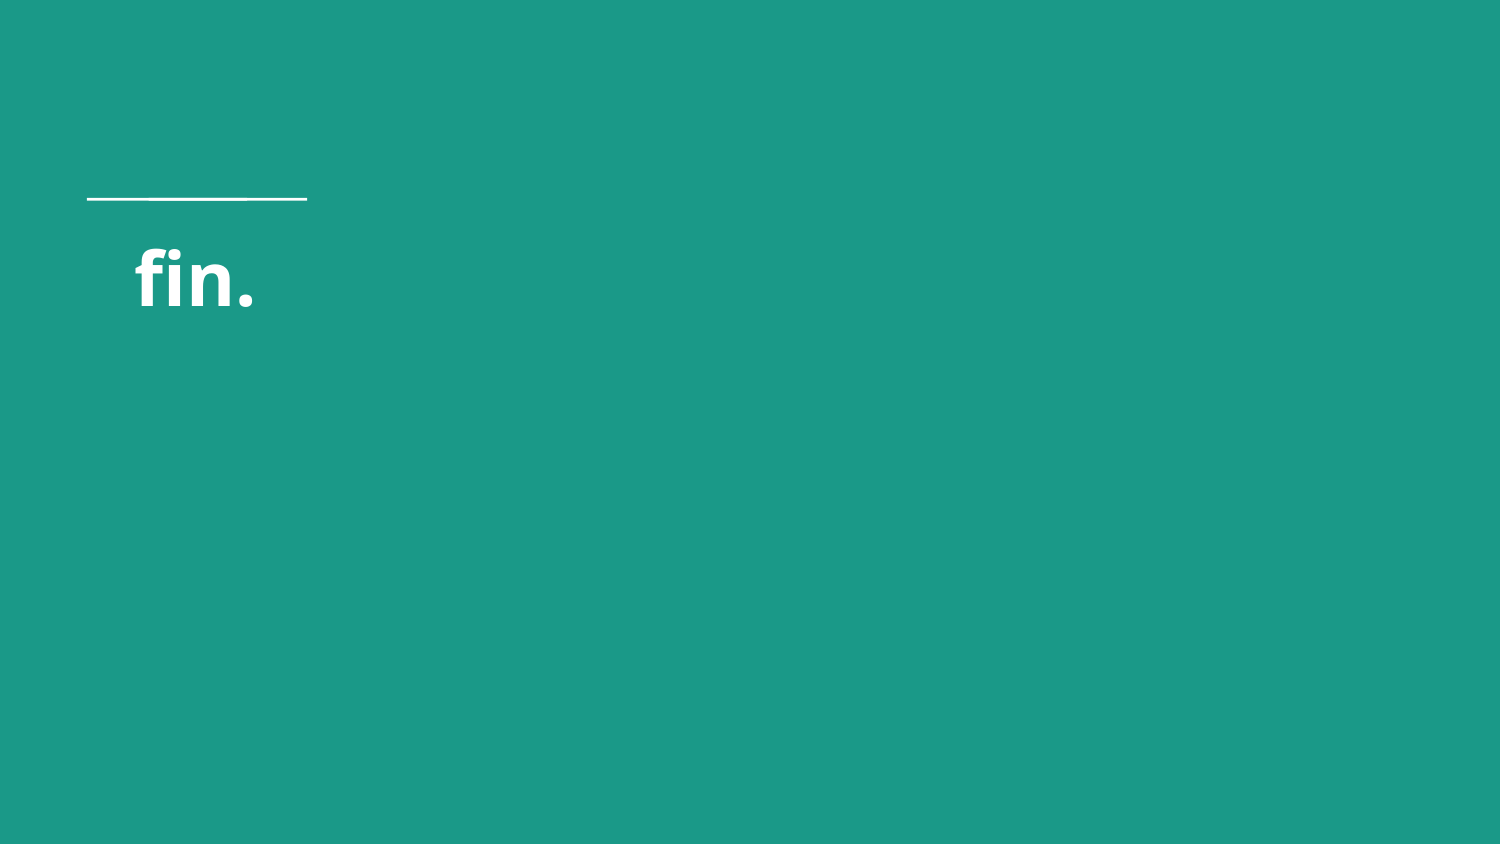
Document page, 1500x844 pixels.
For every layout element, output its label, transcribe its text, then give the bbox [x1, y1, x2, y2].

title fin. [119, 216, 1381, 466]
